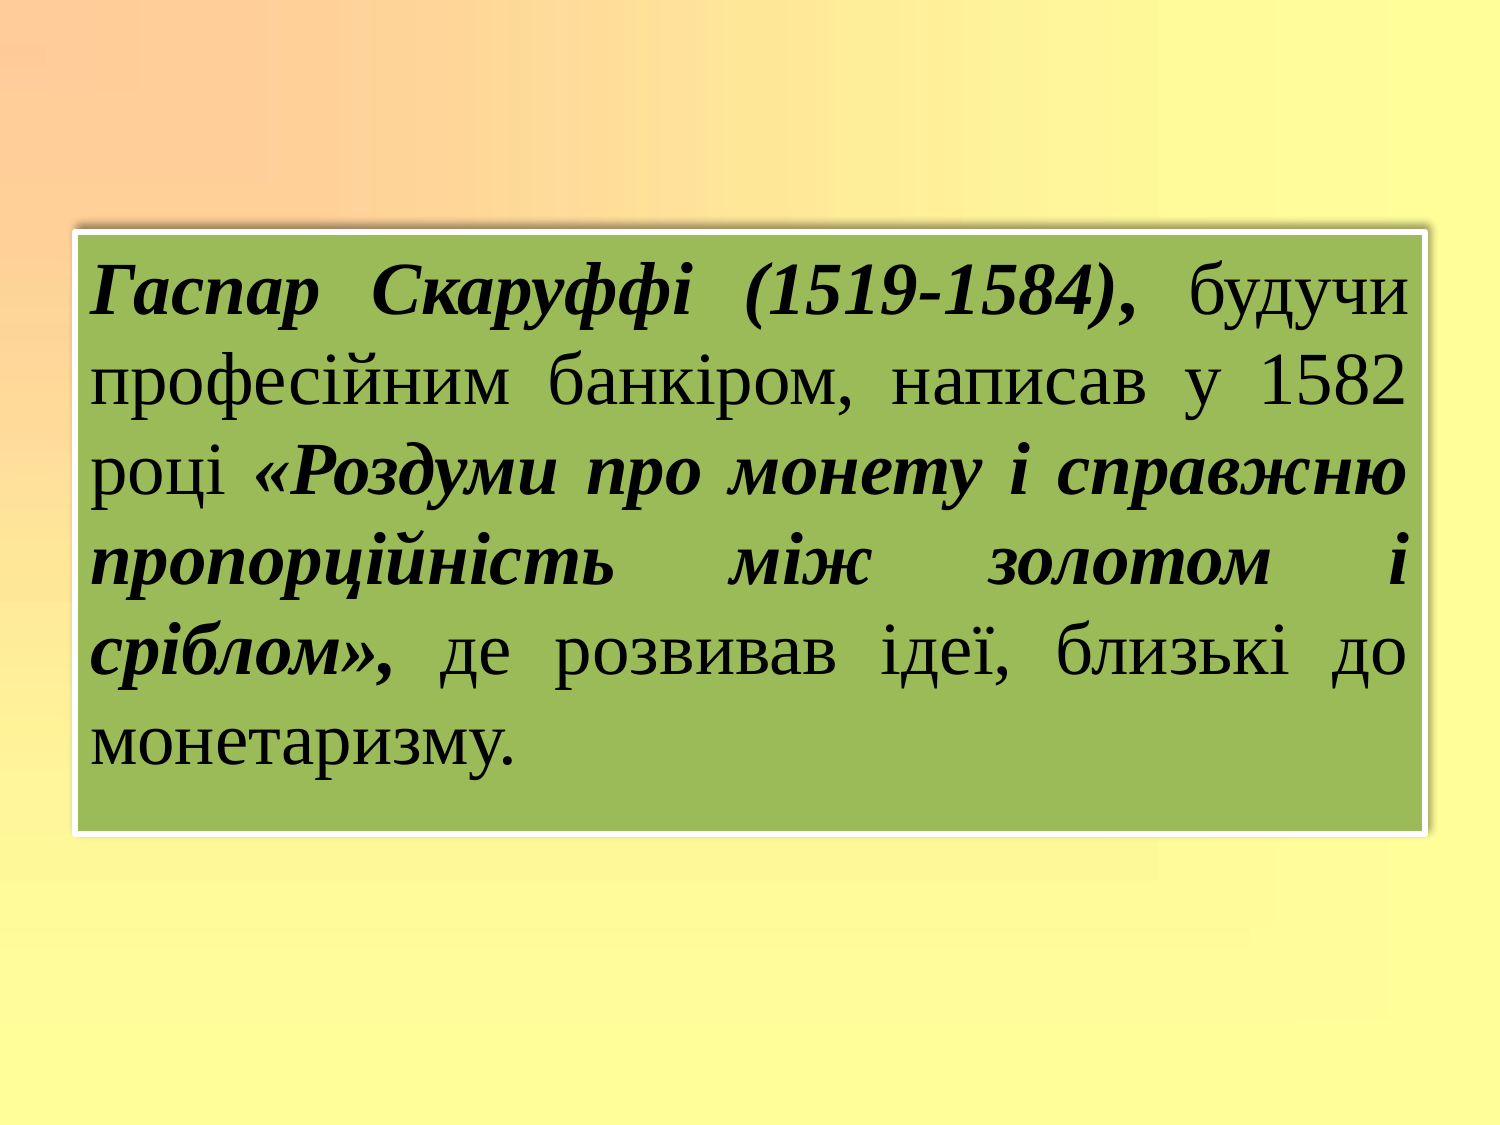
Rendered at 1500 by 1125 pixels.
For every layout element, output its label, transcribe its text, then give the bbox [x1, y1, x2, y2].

list Гаспар Скаруффі (1519-1584), будучи професійним банкіром, написав у 1582 році «Роздуми про монету і справжню пропорційність між золотом і сріблом», де розвивав ідеї, близькі до монетаризму. [72, 229, 1428, 837]
picture [0, 0, 1500, 1125]
